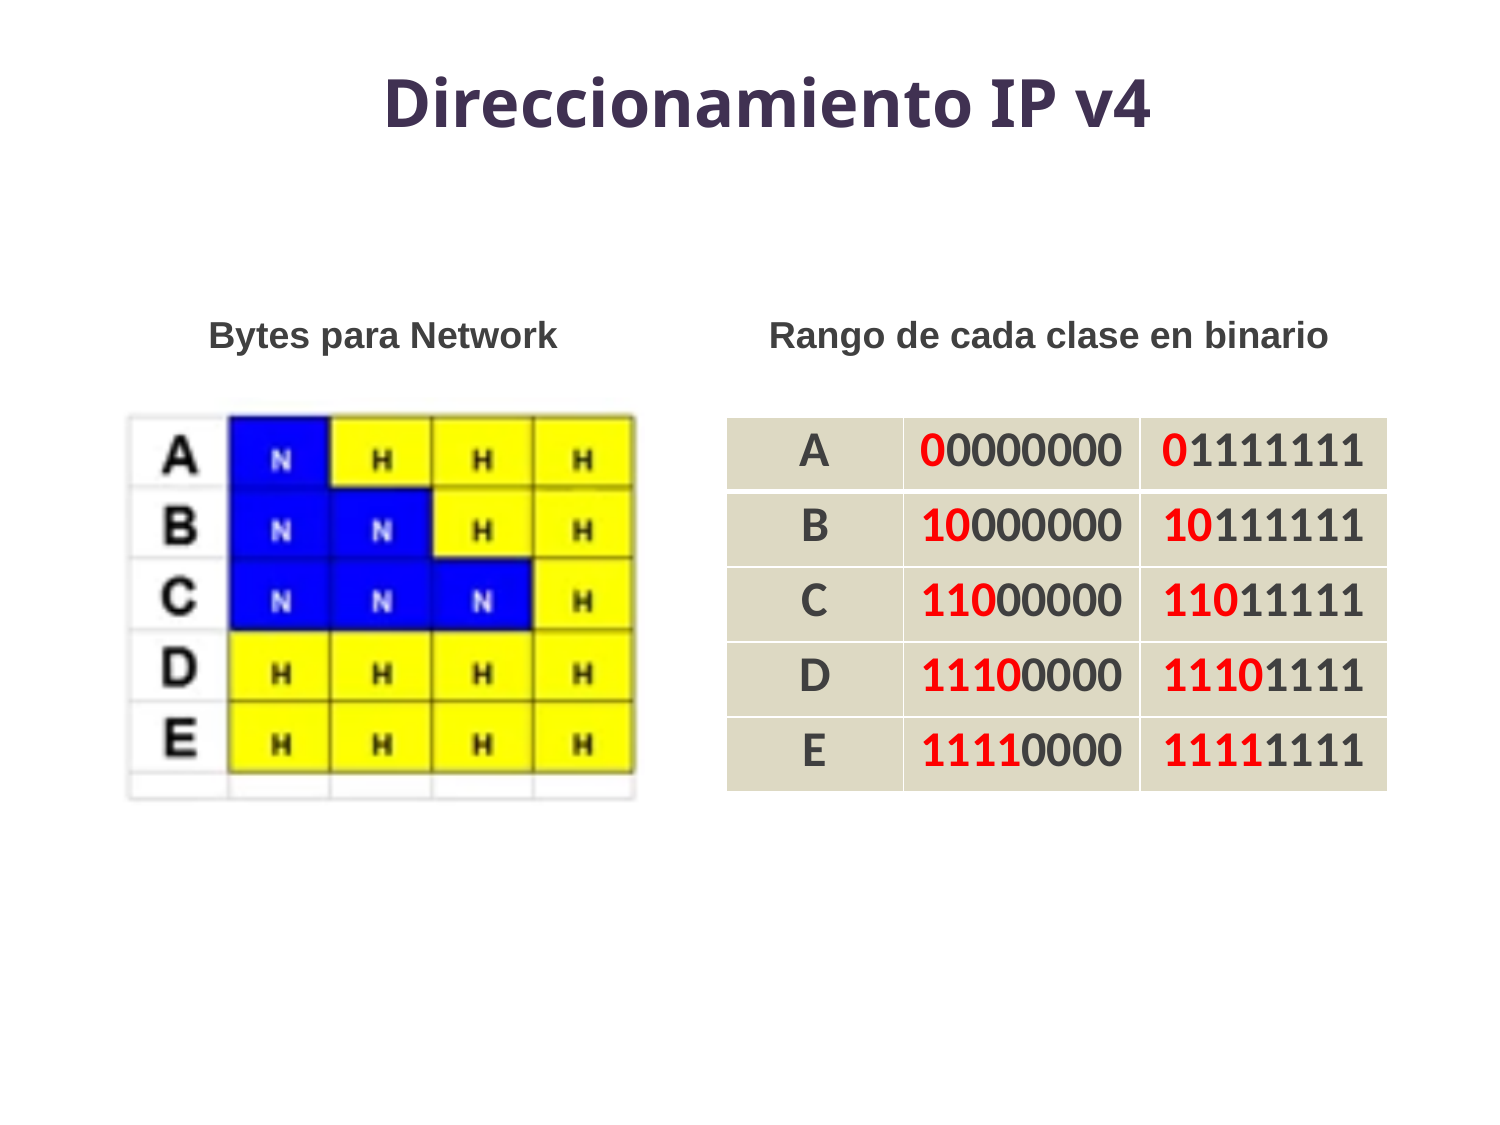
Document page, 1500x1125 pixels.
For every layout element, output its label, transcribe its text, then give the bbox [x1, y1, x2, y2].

text_box Rango de cada clase en binario [639, 285, 1459, 364]
table_cell 11000000 [904, 568, 1139, 641]
table_cell B [727, 494, 903, 566]
table_cell 11111111 [1141, 718, 1387, 791]
table_cell 11100000 [904, 643, 1139, 716]
table_header A [727, 418, 903, 489]
table_cell 10000000 [904, 494, 1139, 566]
table_cell 11011111 [1141, 568, 1387, 641]
table_cell C [727, 568, 903, 641]
table_header 00000000 [904, 418, 1139, 489]
table_cell 11110000 [904, 718, 1139, 791]
table_cell 11101111 [1141, 643, 1387, 716]
table_cell D [727, 643, 903, 716]
table_header 01111111 [1141, 418, 1387, 489]
table_cell 10111111 [1141, 494, 1387, 566]
table_cell E [727, 718, 903, 791]
text_box Direccionamiento IP v4 [23, 7, 1495, 195]
text_box Bytes para Network [129, 285, 638, 364]
picture [111, 396, 646, 812]
